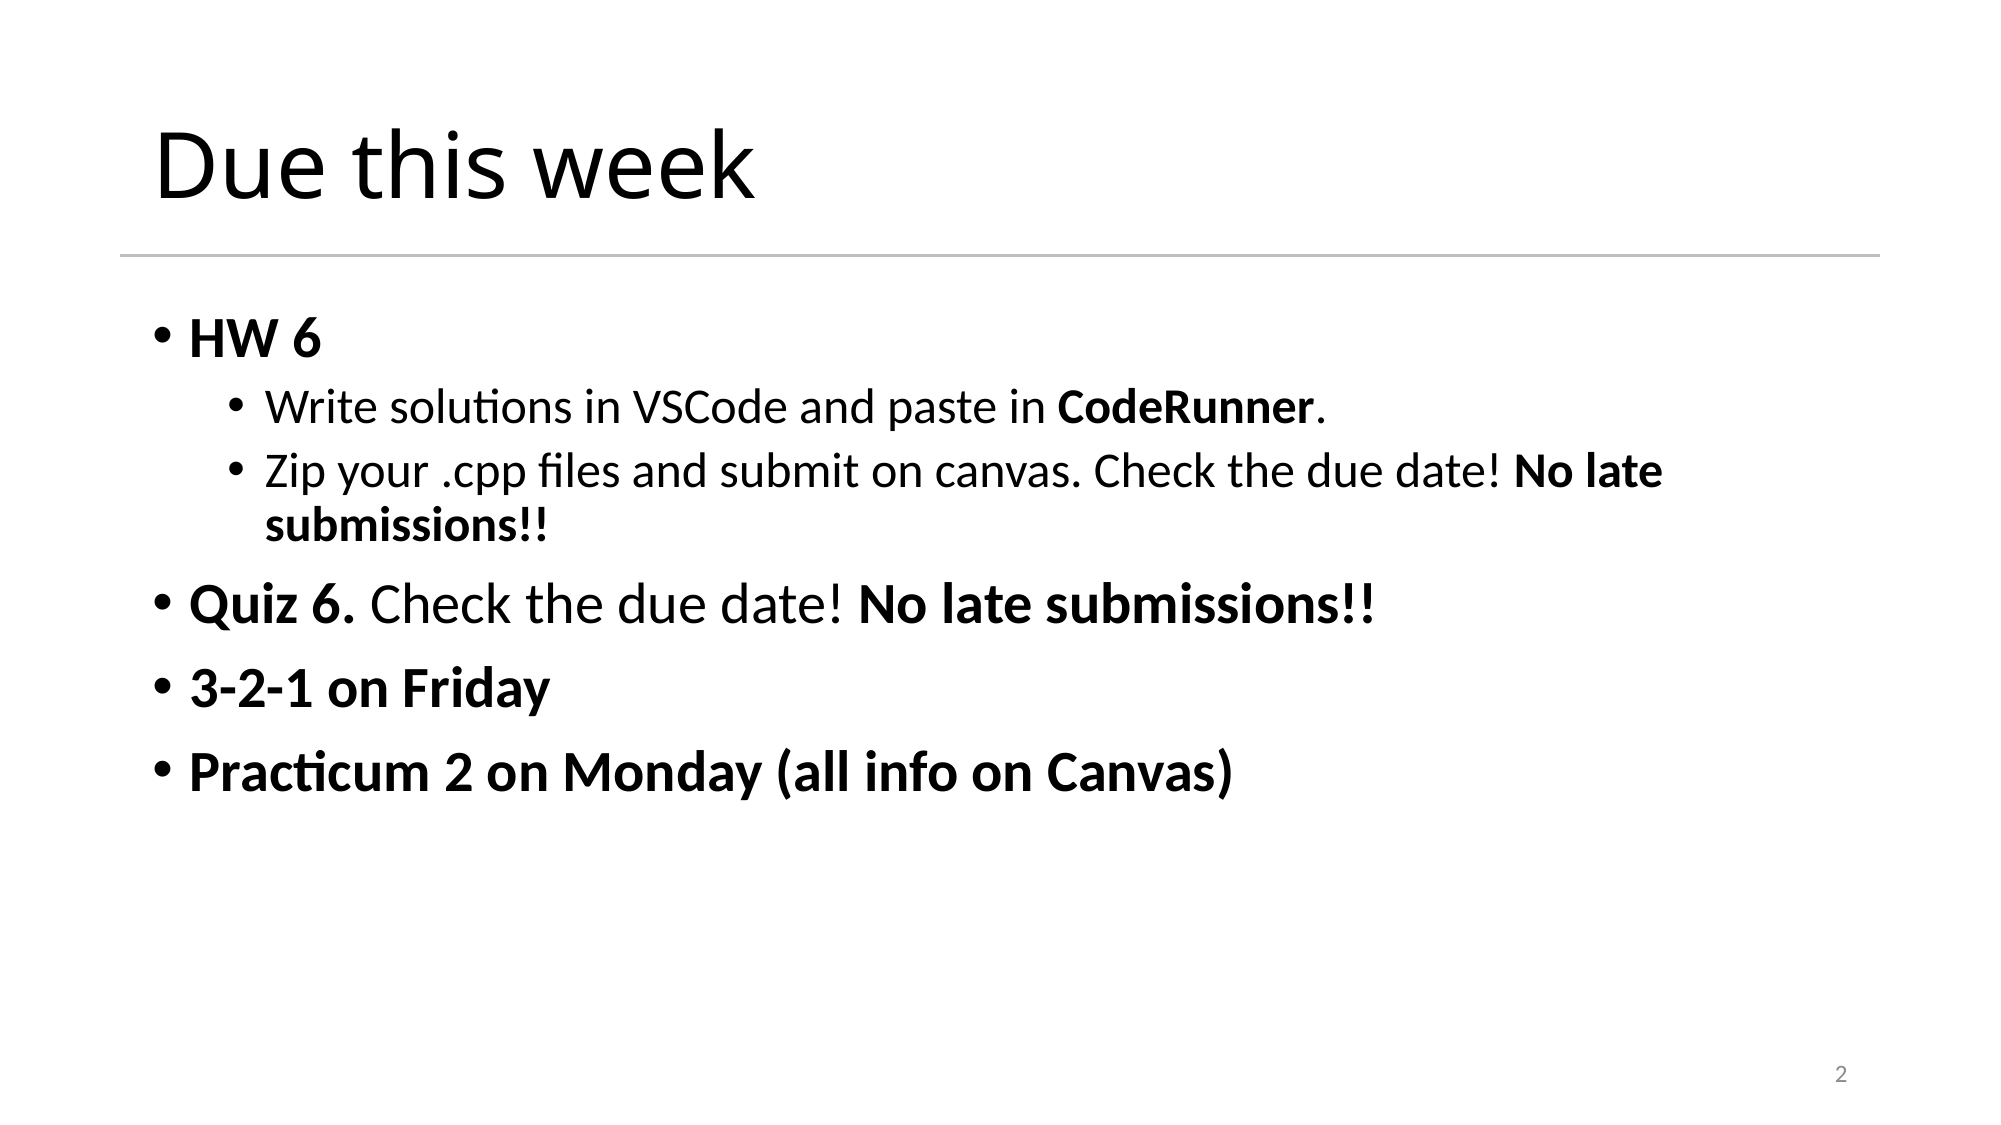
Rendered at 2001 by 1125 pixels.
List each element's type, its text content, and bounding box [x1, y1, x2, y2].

list HW 6 Write solutions in VSCode and paste in CodeRunner. Zip your .cpp files and submit on canvas. Check the due date! No late submissions!! Quiz 6. Check the due date! No late submissions!! 3-2-1 on Friday Practicum 2 on Monday (all info on Canvas) [137, 299, 1863, 1103]
slide_number 2 [1412, 1042, 1863, 1103]
title Due this week [137, 59, 1863, 278]
